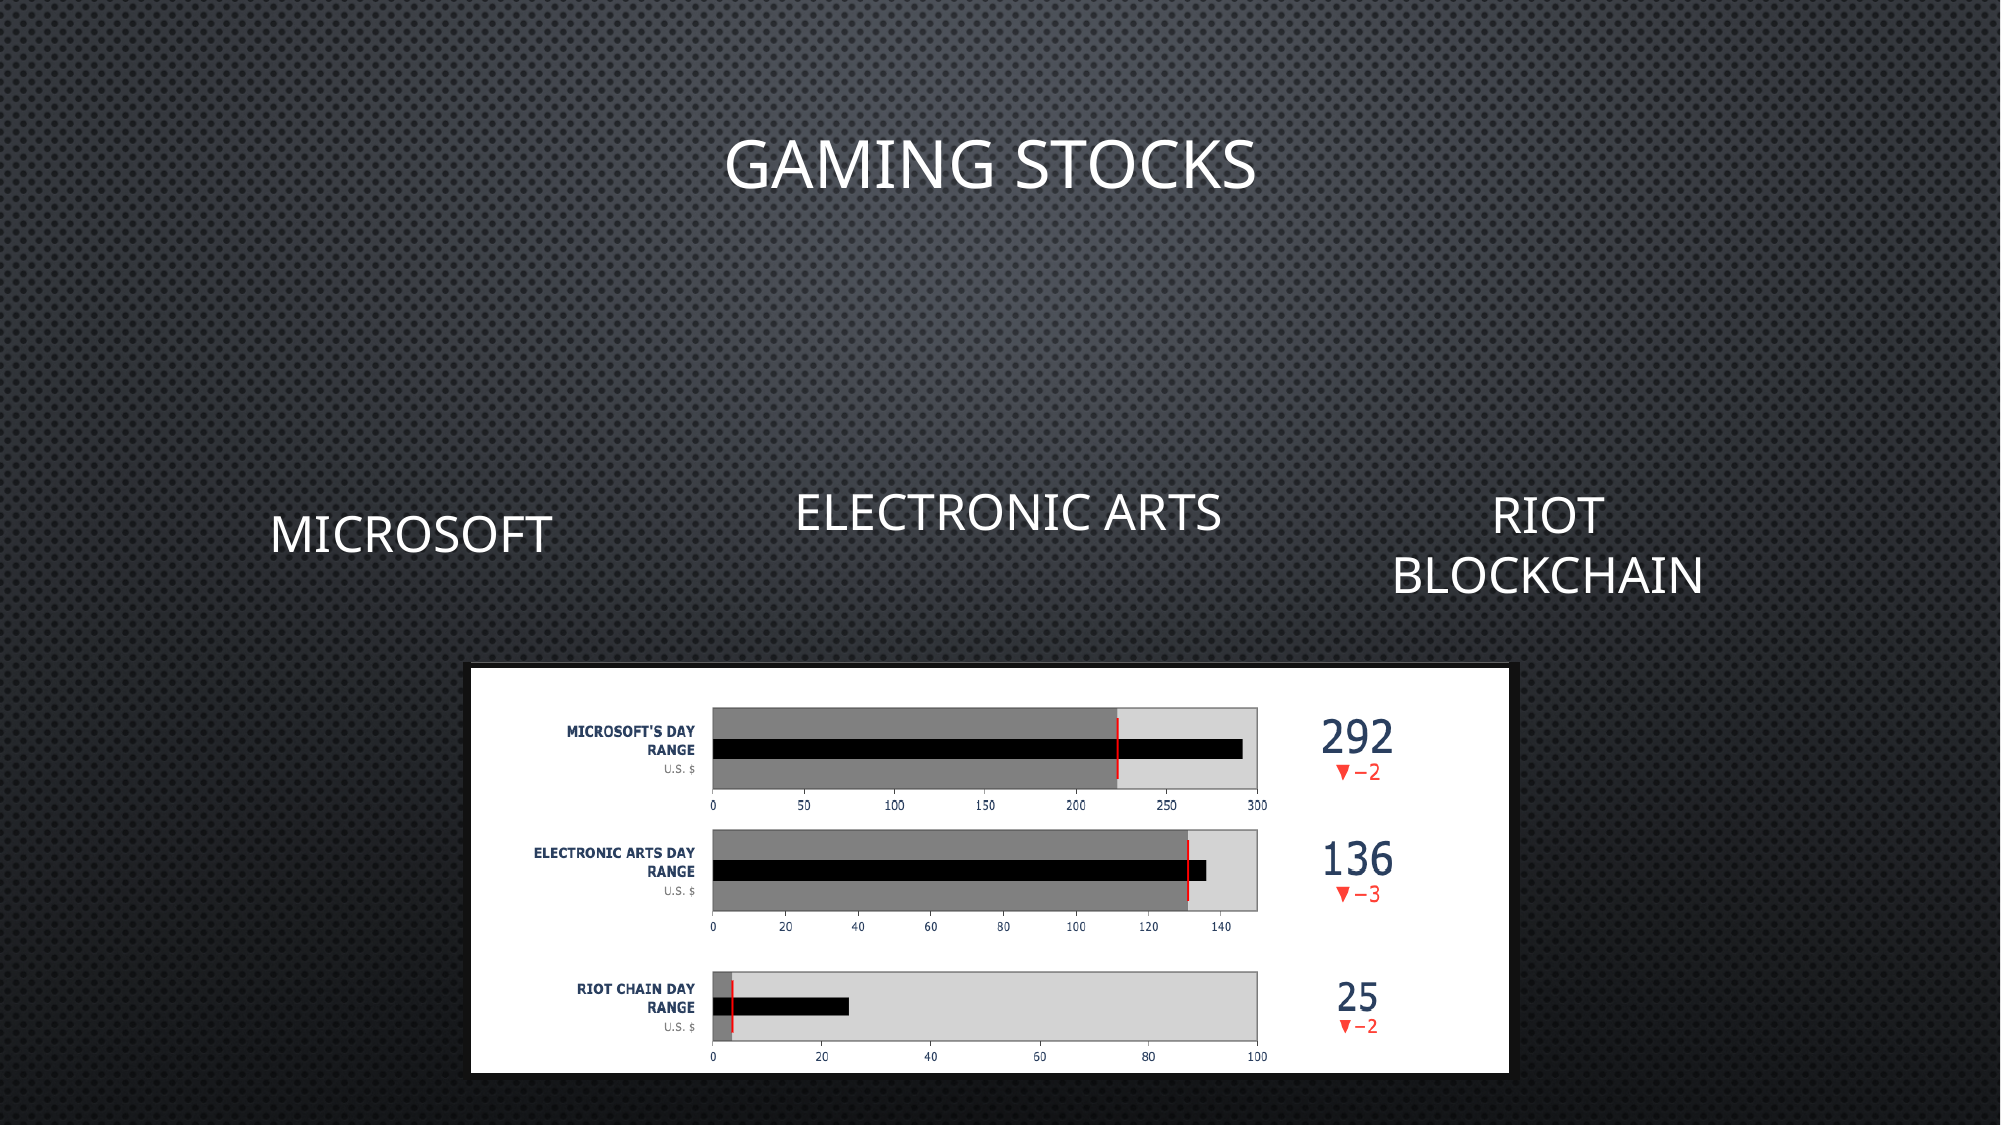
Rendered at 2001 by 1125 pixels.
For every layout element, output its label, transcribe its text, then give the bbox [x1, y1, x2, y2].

title Gaming Stocks [187, 99, 1813, 224]
picture [463, 662, 1520, 1081]
text_box [774, 524, 1225, 586]
list Electronic Arts [632, 434, 1386, 588]
text_box MICROSOFT [193, 495, 644, 630]
text_box RIOT BLOCKCHAIN [1323, 475, 1774, 611]
